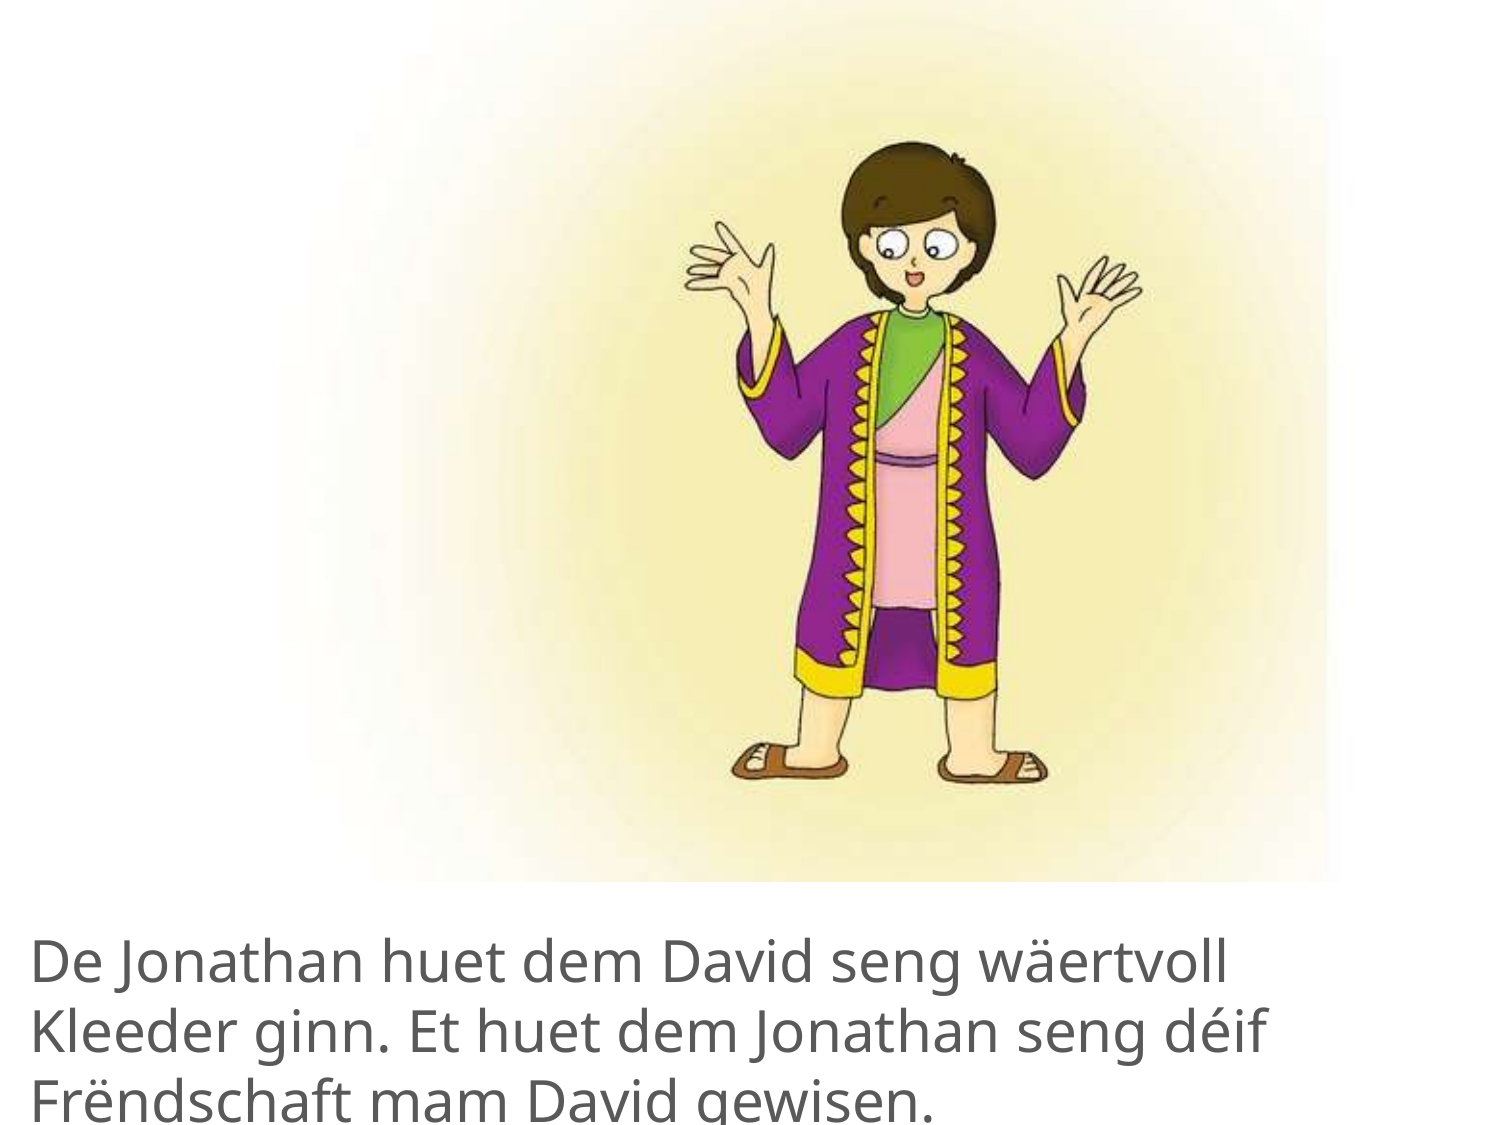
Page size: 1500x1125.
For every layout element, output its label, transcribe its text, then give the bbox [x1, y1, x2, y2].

picture [125, 0, 1375, 882]
text_box De Jonathan huet dem David seng wäertvoll Kleeder ginn. Et huet dem Jonathan seng déif Frëndschaft mam David gewisen. [14, 916, 1436, 1125]
